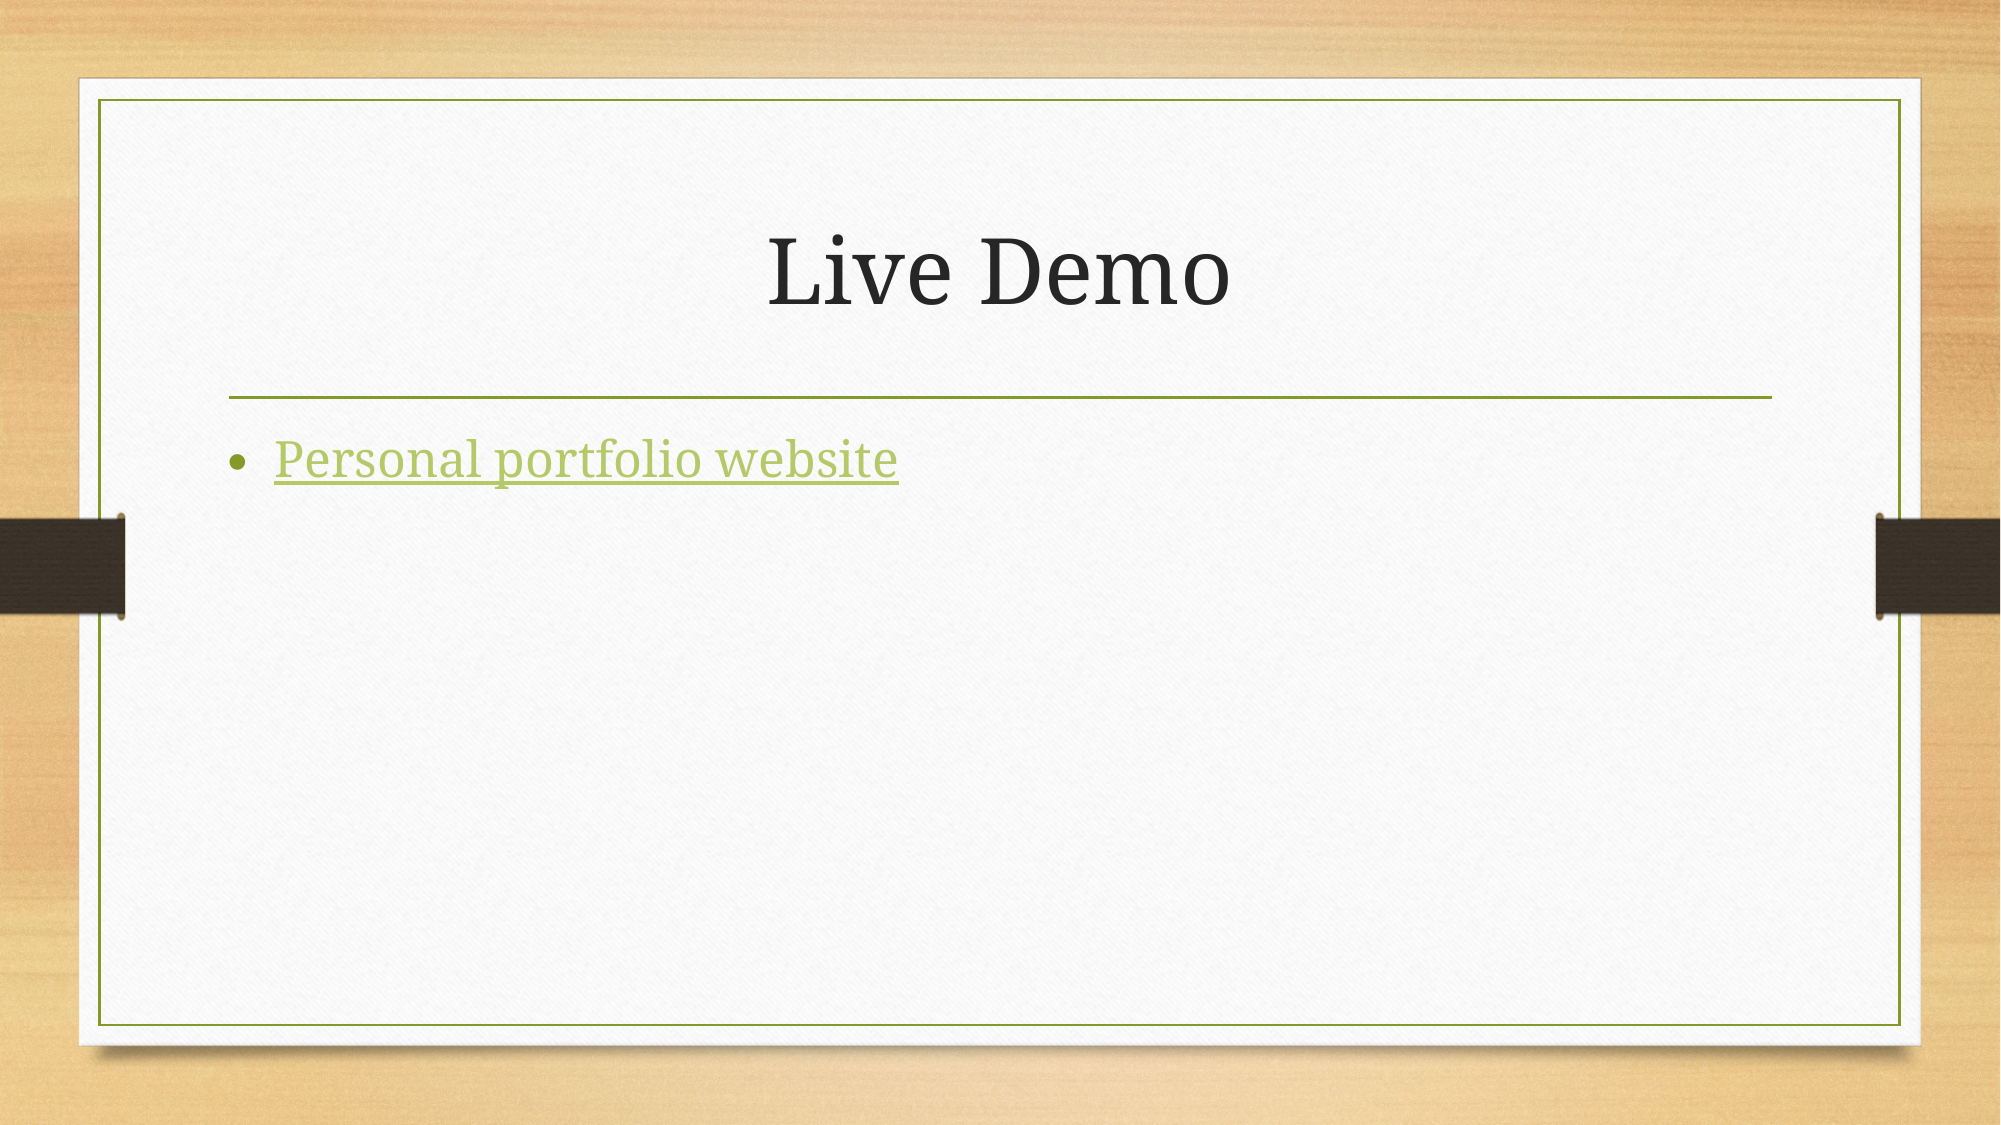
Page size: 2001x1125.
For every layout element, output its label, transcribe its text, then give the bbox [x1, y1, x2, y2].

title Live Demo [212, 161, 1788, 375]
picture [0, 0, 2001, 1125]
list Personal portfolio website [212, 419, 1788, 964]
